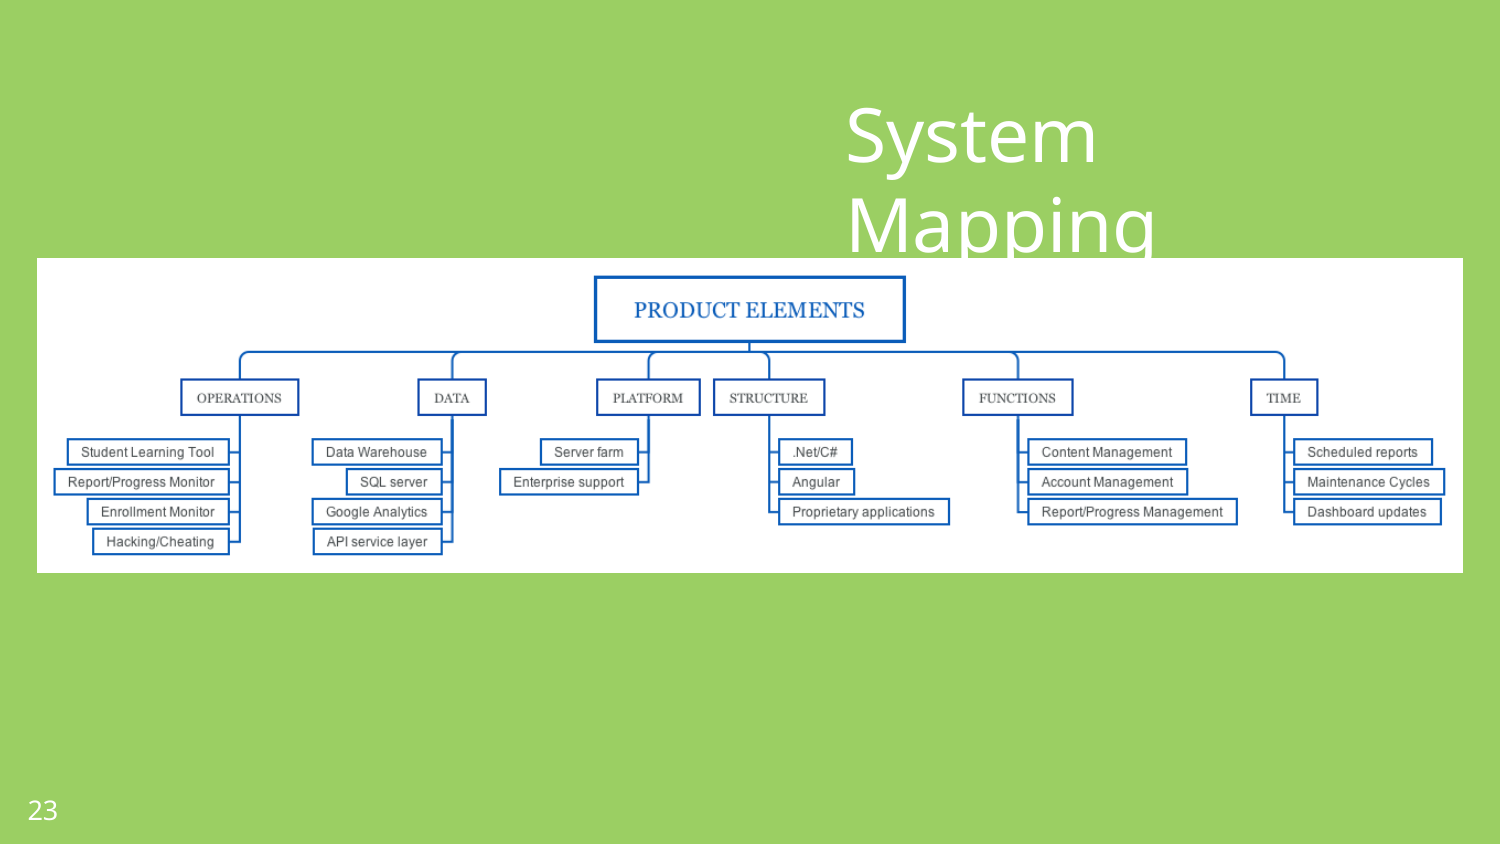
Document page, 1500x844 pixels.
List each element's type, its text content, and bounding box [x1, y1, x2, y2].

slide_number ‹#› [12, 779, 103, 844]
picture [37, 258, 1463, 573]
text_box System Mapping [829, 72, 1379, 213]
